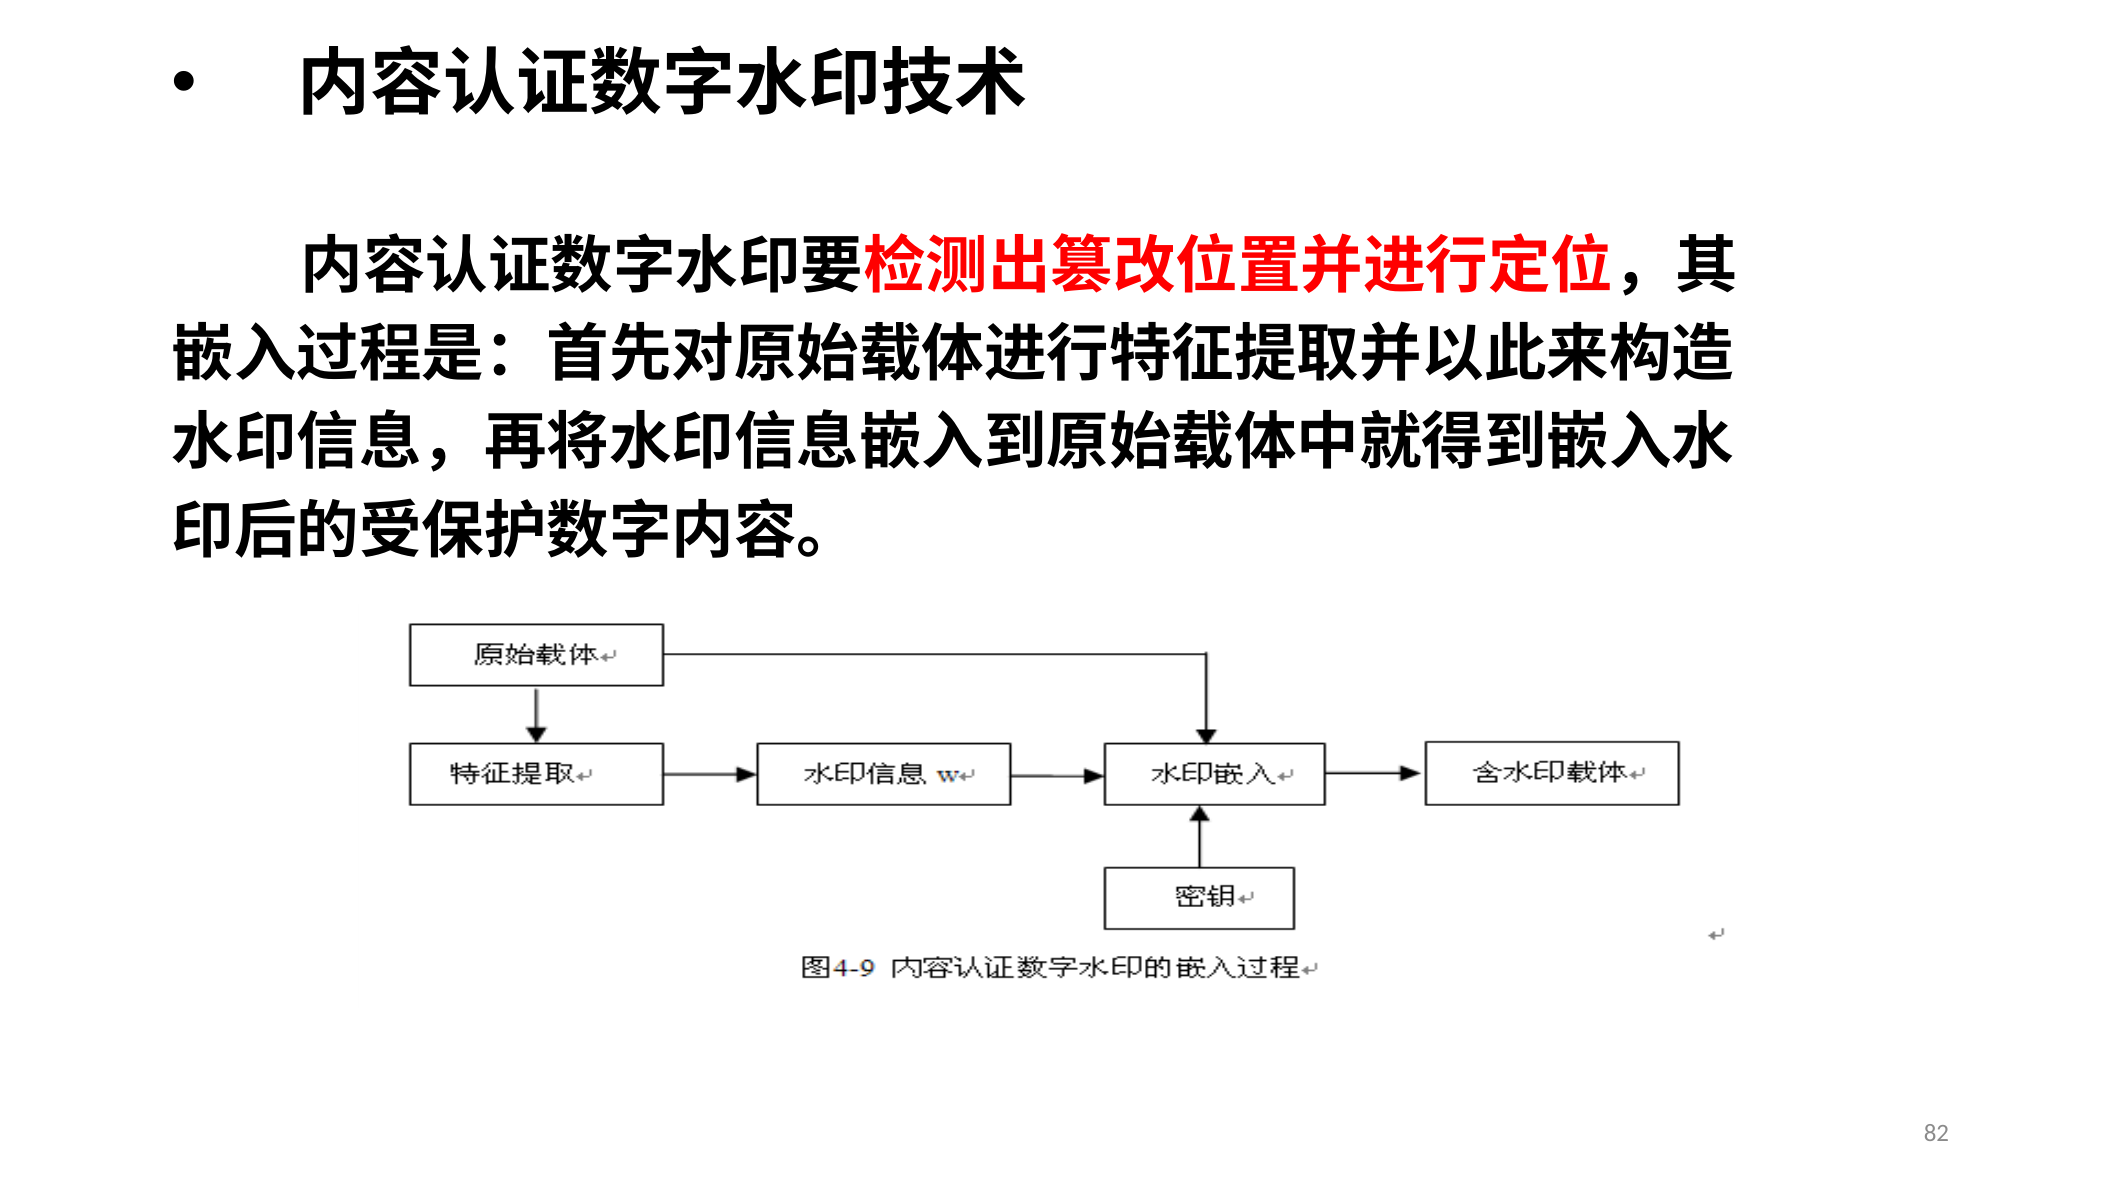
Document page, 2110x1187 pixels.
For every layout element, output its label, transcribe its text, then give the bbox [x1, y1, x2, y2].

list 内容认证数字水印技术 内容认证数字水印要检测出篡改位置并进行定位，其 嵌入过程是：首先对原始载体进行特征提取并以此来构造 水印信息，再将水印信息嵌入到原始载体中就得到嵌入水 印后的受保护数字内容。 [156, 38, 2005, 705]
slide_number 82 [1489, 1099, 1965, 1163]
picture [357, 604, 1731, 1008]
